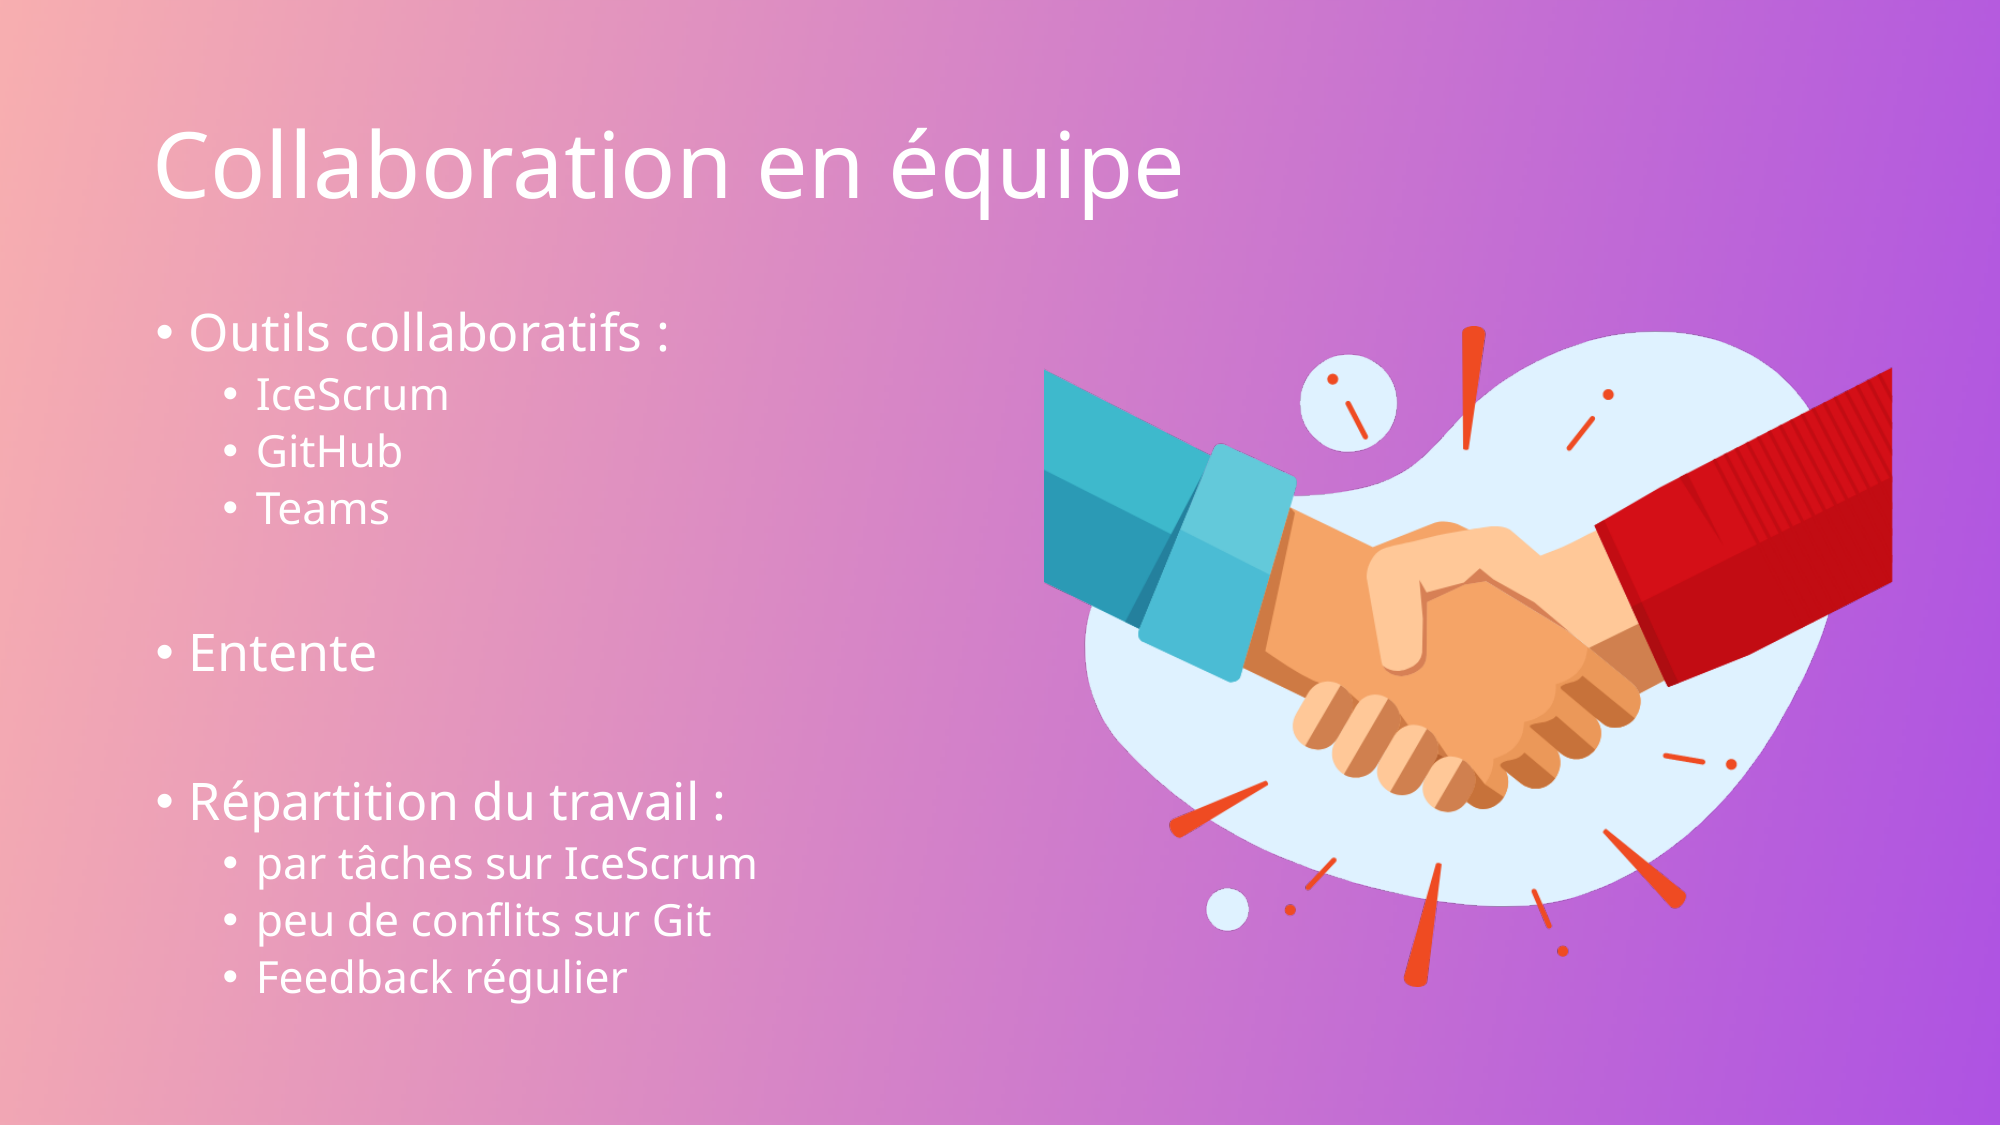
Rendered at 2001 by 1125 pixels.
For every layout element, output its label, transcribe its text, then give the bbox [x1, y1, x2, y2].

title Collaboration en équipe [137, 59, 1863, 278]
picture [0, 0, 2000, 1125]
list Outils collaboratifs : IceScrum GitHub Teams Entente Répartition du travail : par tâches sur IceScrum peu de conflits sur Git Feedback régulier [140, 299, 1004, 1014]
text_box [1037, 277, 1900, 992]
